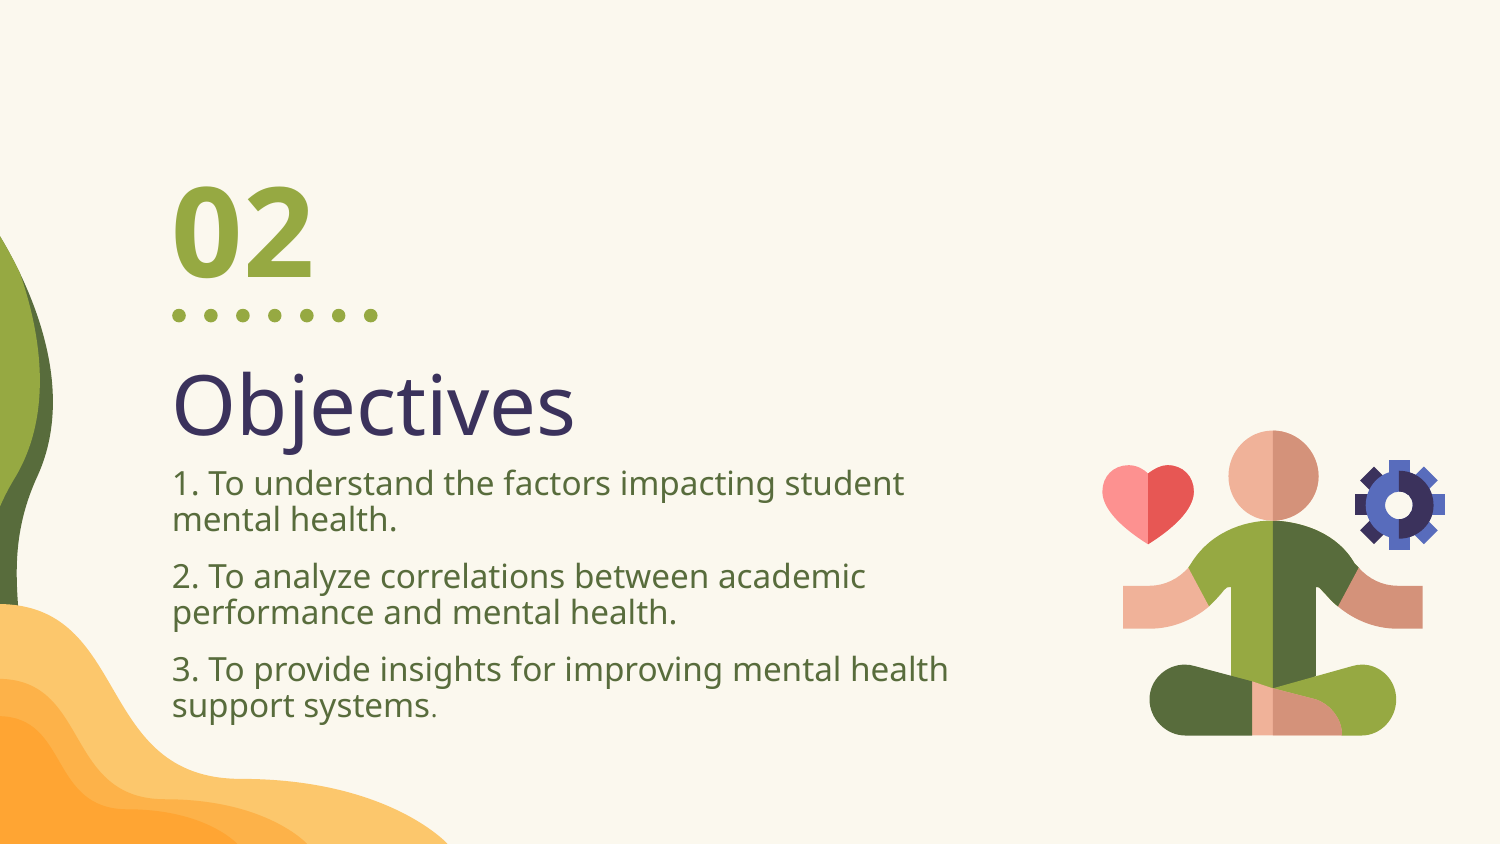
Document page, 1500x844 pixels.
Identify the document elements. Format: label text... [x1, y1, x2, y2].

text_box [1102, 430, 1445, 736]
subtitle 1. To understand the factors impacting student mental health. 2. To analyze correlations between academic performance and mental health. 3. To provide insights for improving mental health support systems. [156, 442, 1020, 750]
title 02 [156, 158, 378, 297]
title Objectives [156, 341, 1035, 468]
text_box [171, 308, 378, 323]
